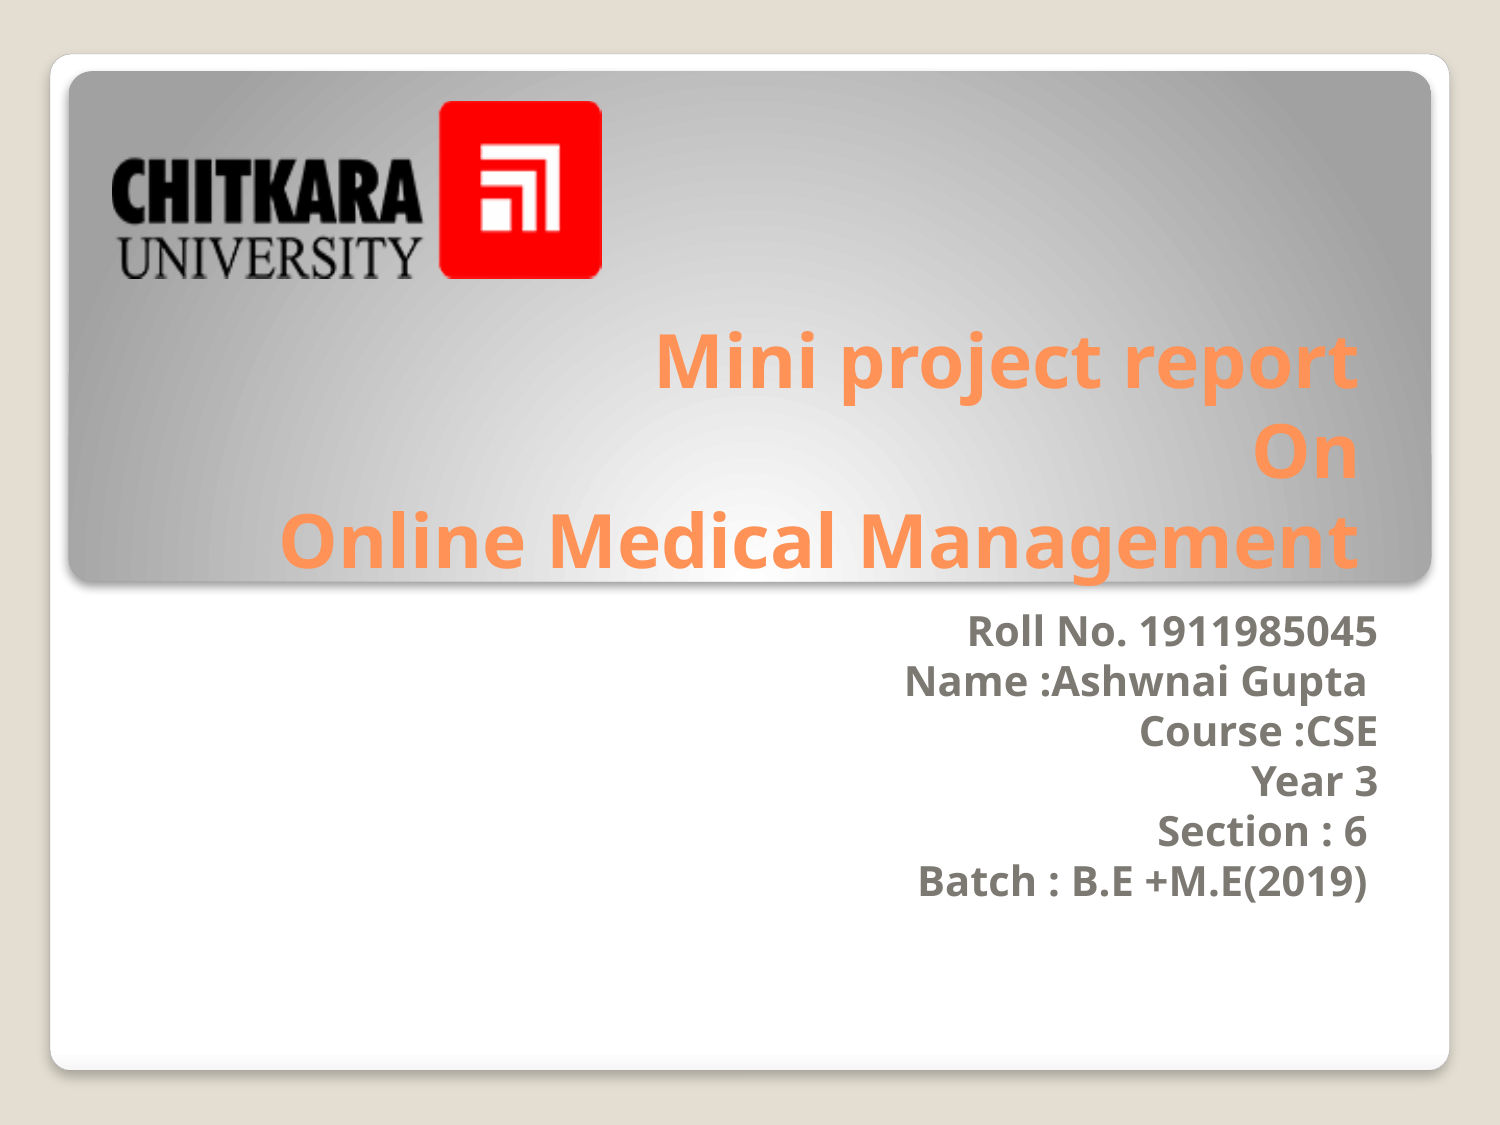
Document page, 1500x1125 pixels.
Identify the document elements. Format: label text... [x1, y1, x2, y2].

title Mini project report On Online Medical Management [112, 66, 1388, 591]
subtitle Roll No. 1911985045 Name :Ashwnai Gupta Course :CSE Year 3 Section : 6 Batch : B.E +M.E(2019) [118, 604, 1394, 1032]
picture [111, 101, 602, 280]
